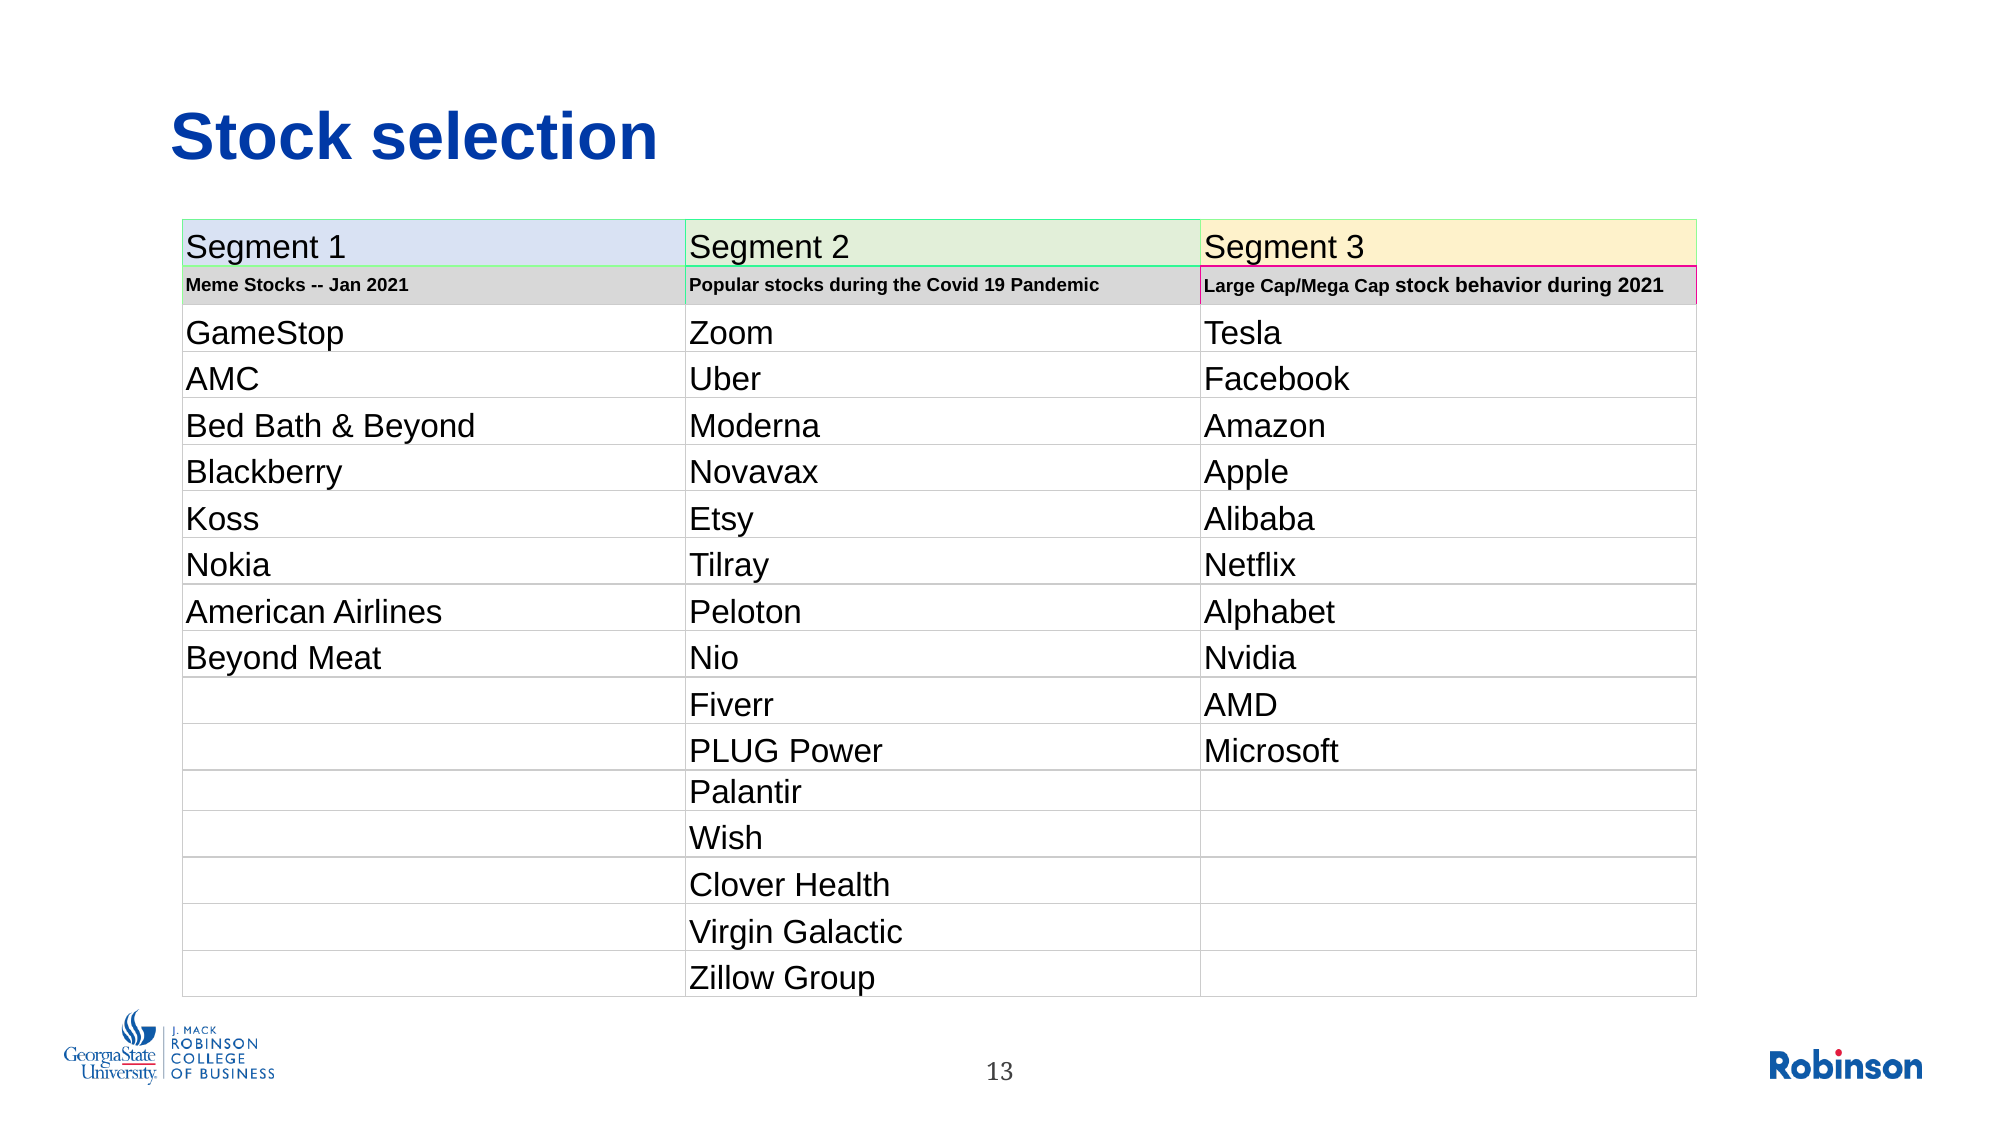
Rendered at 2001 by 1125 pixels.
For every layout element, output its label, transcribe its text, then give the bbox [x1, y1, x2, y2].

table_cell American Airlines [183, 585, 685, 630]
table_cell Blackberry [183, 445, 685, 490]
table_cell Koss [183, 491, 685, 537]
table_cell Bed Bath & Beyond [183, 398, 685, 444]
table_cell [1201, 811, 1696, 856]
table_cell Novavax [686, 445, 1200, 490]
table_cell Microsoft [1201, 724, 1696, 769]
table_cell Alphabet [1201, 585, 1696, 630]
table_header Segment 3 [1201, 220, 1696, 265]
table_cell Nvidia [1201, 631, 1696, 676]
picture [1770, 1049, 1922, 1079]
table_cell [183, 951, 685, 996]
table_cell [183, 904, 685, 950]
slide_number 13 [774, 1042, 1225, 1103]
table_cell Moderna [686, 398, 1200, 444]
table_cell AMD [1201, 678, 1696, 723]
table_cell [1201, 858, 1696, 903]
table_cell [183, 811, 685, 856]
table_cell Etsy [686, 491, 1200, 537]
table_cell AMC [183, 352, 685, 397]
table_cell Tesla [1201, 305, 1696, 351]
table_cell Fiverr [686, 678, 1200, 723]
table_cell Palantir [686, 771, 1200, 810]
table_cell [183, 771, 685, 810]
table_cell Peloton [686, 585, 1200, 630]
table_cell Tilray [686, 538, 1200, 583]
table_cell Uber [686, 352, 1200, 397]
table_cell Zoom [686, 305, 1200, 351]
table_cell Wish [686, 811, 1200, 856]
table_cell [183, 678, 685, 723]
table_cell Alibaba [1201, 491, 1696, 537]
table_cell Nokia [183, 538, 685, 583]
table_header Segment 1 [183, 220, 685, 265]
table_cell [183, 858, 685, 903]
table_cell Apple [1201, 445, 1696, 490]
table_cell [1201, 771, 1696, 810]
table_header Segment 2 [686, 220, 1200, 265]
table_cell PLUG Power [686, 724, 1200, 769]
table_cell [183, 724, 685, 769]
title Stock selection [170, 0, 1738, 175]
table_cell [1201, 951, 1696, 996]
table_cell [1201, 904, 1696, 950]
table_cell Amazon [1201, 398, 1696, 444]
table_cell Virgin Galactic [686, 904, 1200, 950]
table_cell Clover Health [686, 858, 1200, 903]
picture [64, 1009, 274, 1085]
table_cell Large Cap/Mega Cap stock behavior during 2021 [1201, 267, 1696, 304]
table_cell Netflix [1201, 538, 1696, 583]
table_cell Facebook [1201, 352, 1696, 397]
table_cell Nio [686, 631, 1200, 676]
table_cell Meme Stocks -- Jan 2021 [183, 267, 685, 304]
table_cell Zillow Group [686, 951, 1200, 996]
table_cell GameStop [183, 305, 685, 351]
table_cell Beyond Meat [183, 631, 685, 676]
table_cell Popular stocks during the Covid 19 Pandemic [686, 267, 1200, 304]
